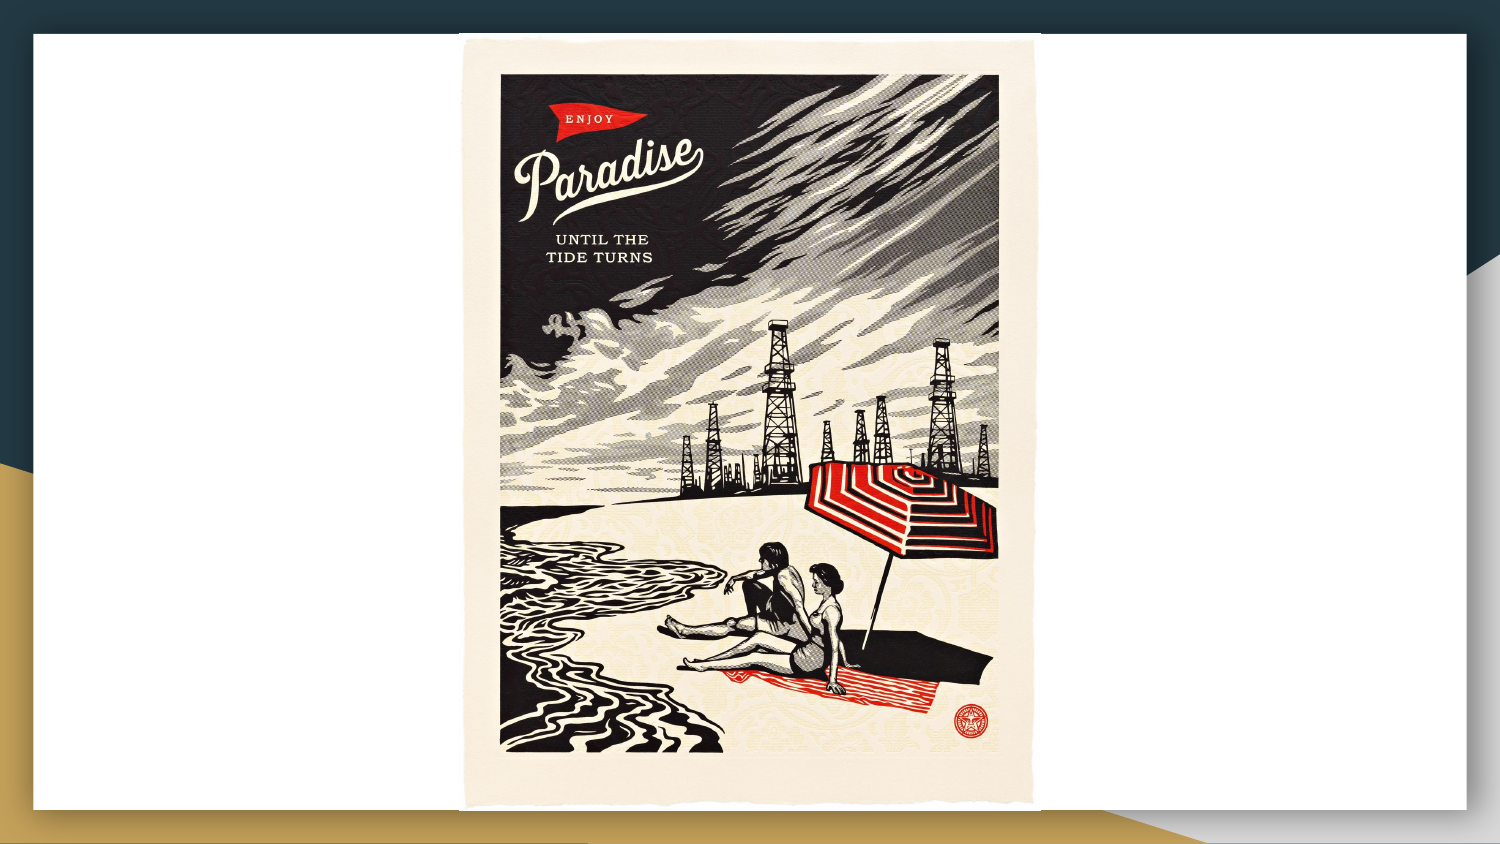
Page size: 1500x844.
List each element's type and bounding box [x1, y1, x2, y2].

picture [459, 33, 1041, 811]
